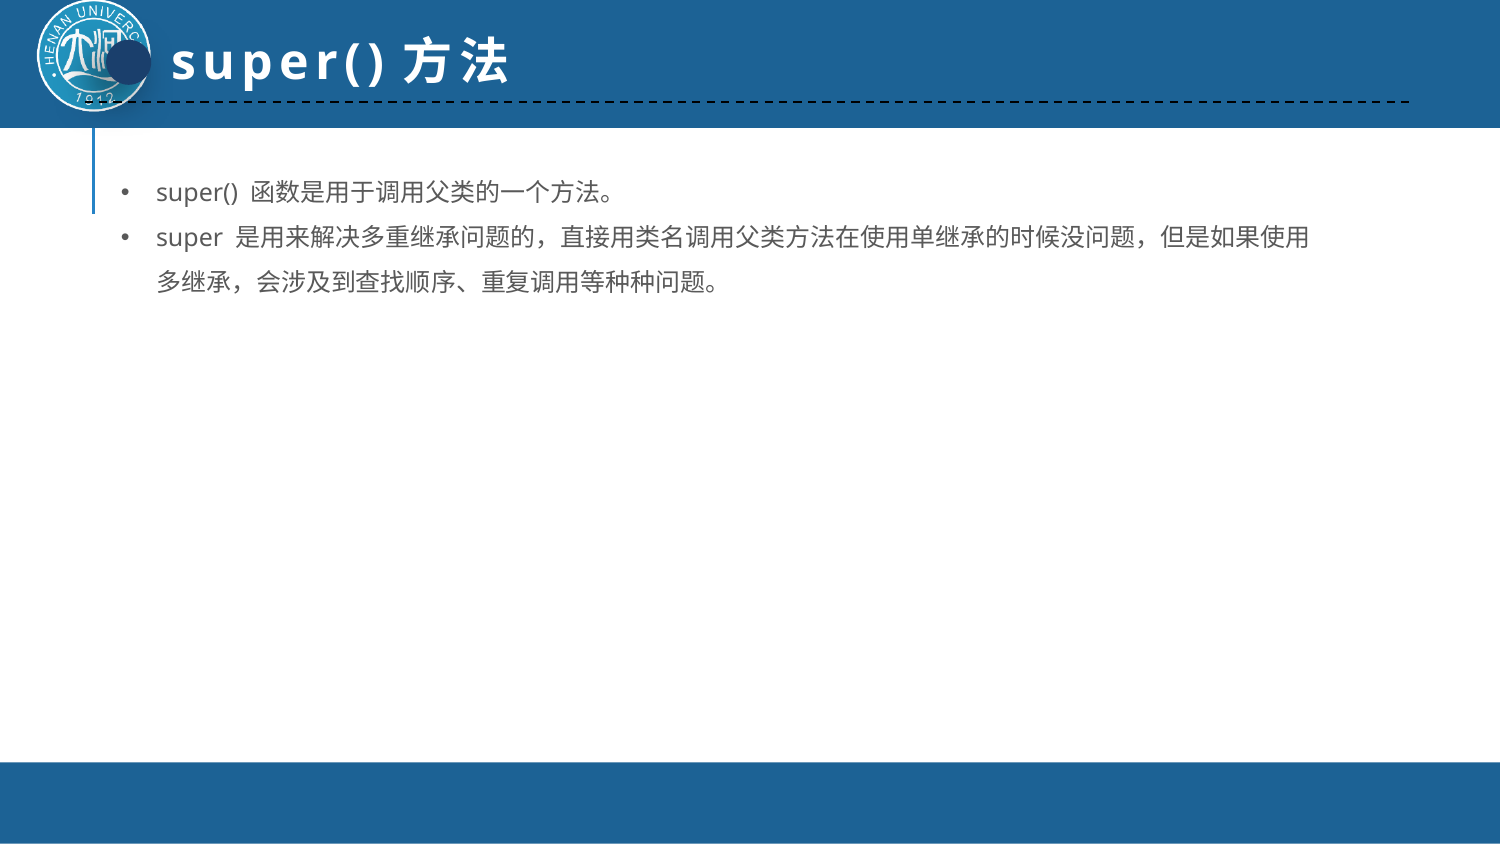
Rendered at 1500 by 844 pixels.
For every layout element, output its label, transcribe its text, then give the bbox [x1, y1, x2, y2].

text_box super()方法 [156, 22, 525, 97]
text_box super() 函数是用于调用父类的一个方法。 super 是用来解决多重继承问题的，直接用类名调用父类方法在使用单继承的时候没问题，但是如果使用多继承，会涉及到查找顺序、重复调用等种种问题。 [106, 154, 1342, 304]
text_box [104, 38, 153, 87]
